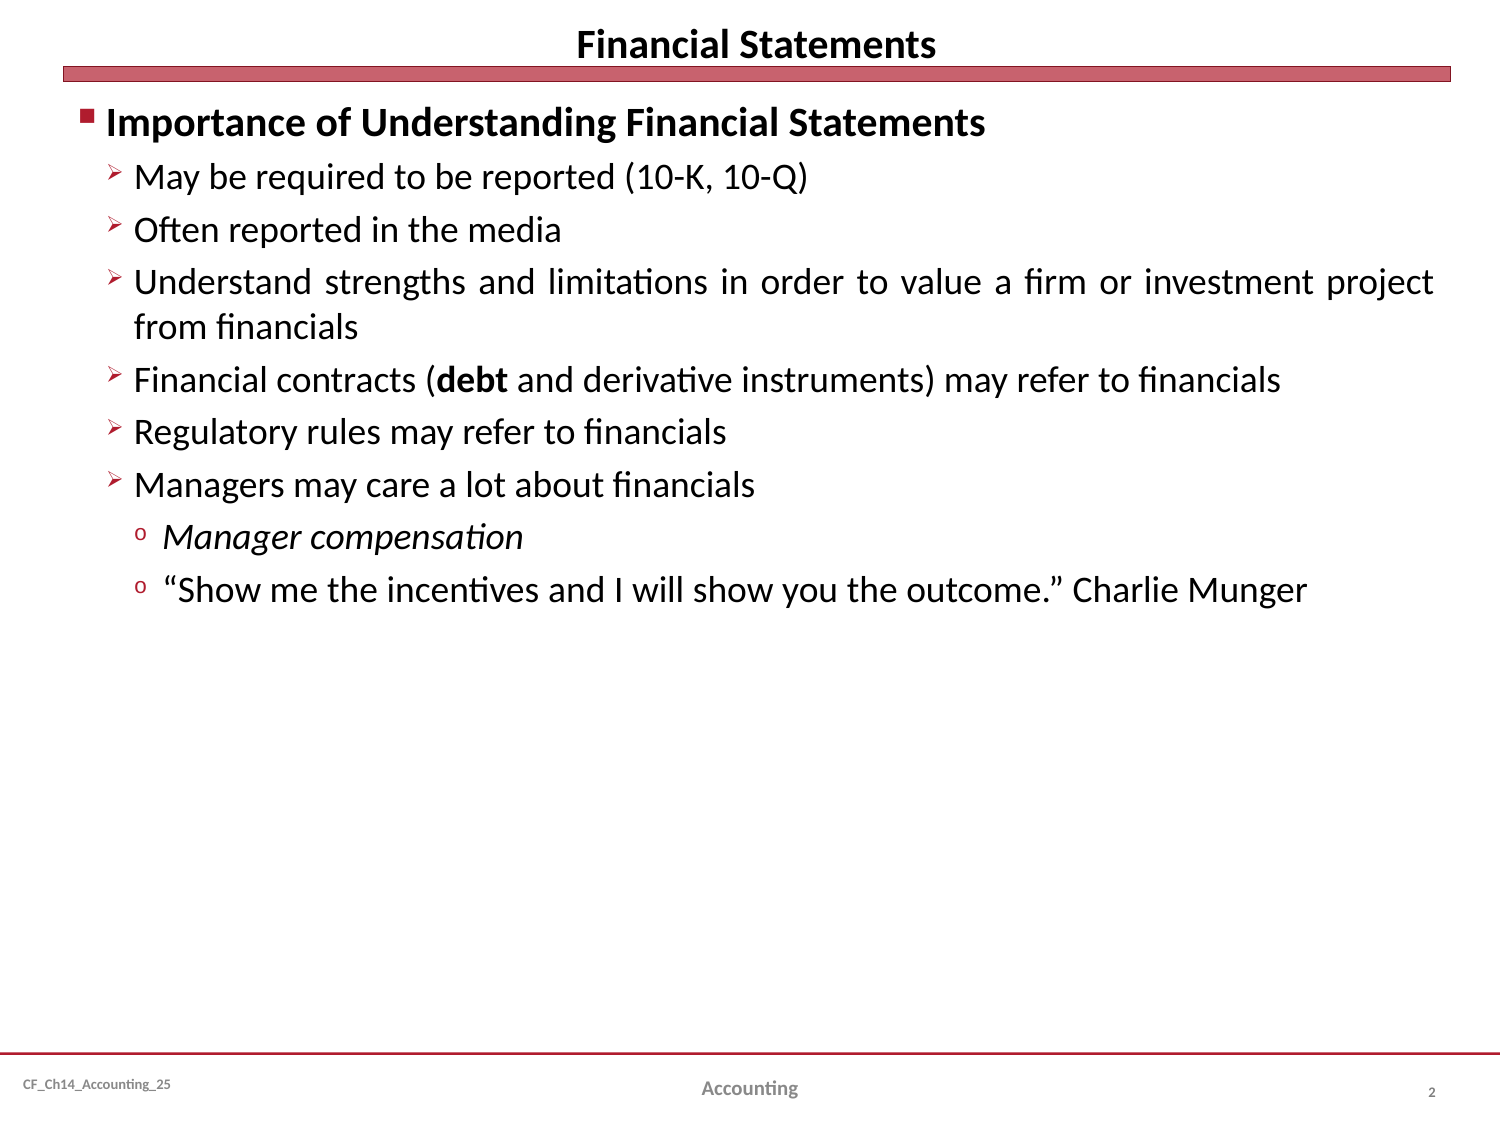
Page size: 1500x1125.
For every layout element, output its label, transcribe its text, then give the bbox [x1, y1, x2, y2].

list Importance of Understanding Financial Statements May be required to be reported (10-K, 10-Q) Often reported in the media Understand strengths and limitations in order to value a firm or investment project from financials Financial contracts (debt and derivative instruments) may refer to financials Regulatory rules may refer to financials Managers may care a lot about financials Manager compensation “Show me the incentives and I will show you the outcome.” Charlie Munger [63, 87, 1451, 1041]
slide_number 2 [1375, 1061, 1451, 1122]
footer Accounting [512, 1056, 988, 1117]
title Financial Statements [62, 6, 1451, 67]
